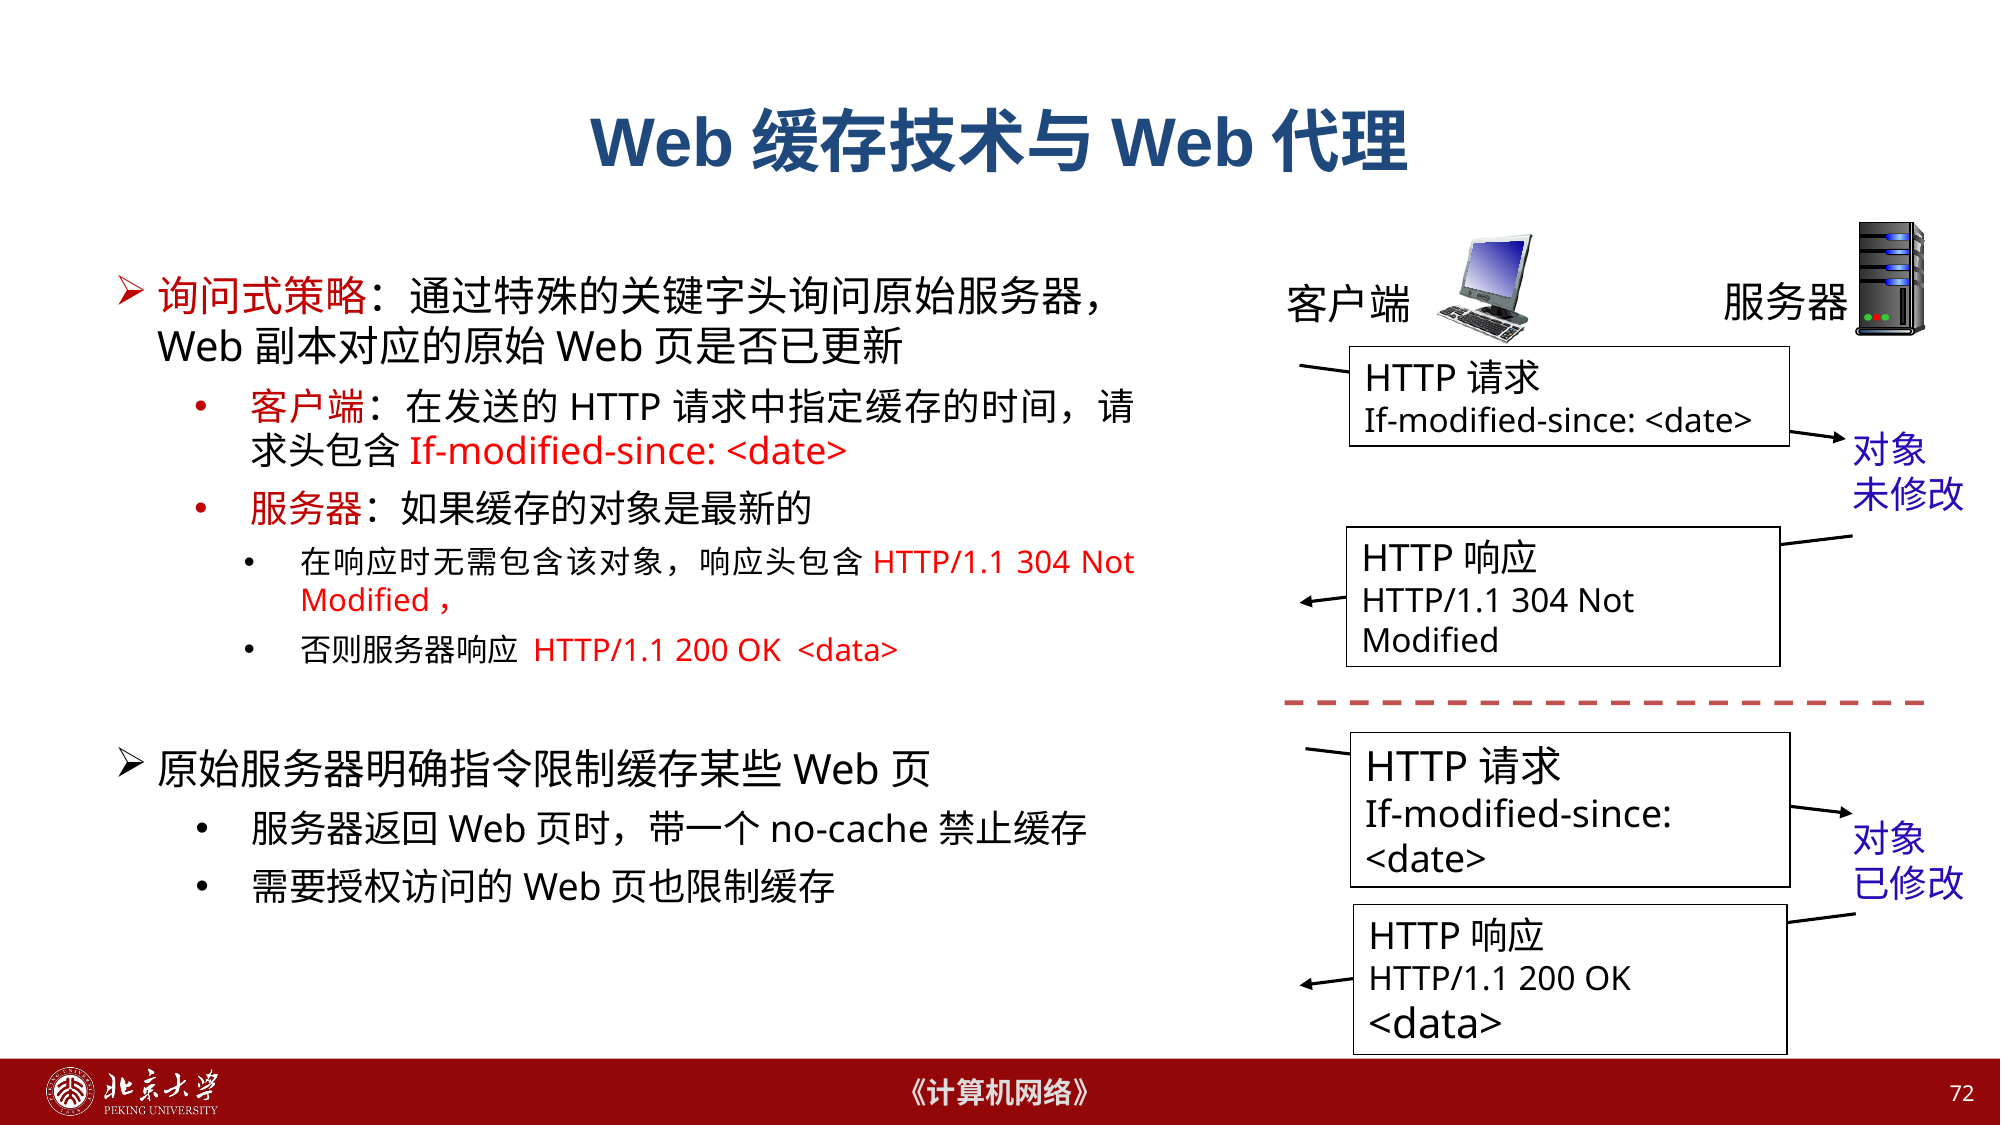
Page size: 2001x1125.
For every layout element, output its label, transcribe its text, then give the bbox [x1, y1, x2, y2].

picture [46, 1067, 218, 1116]
list 询问式策略：通过特殊的关键字头询问原始服务器，Web副本对应的原始Web页是否已更新 客户端：在发送的HTTP请求中指定缓存的时间，请求头包含If-modified-since: <date> 服务器：如果缓存的对象是最新的 在响应时无需包含该对象，响应头包含HTTP/1.1 304 Not Modified， 否则服务器响应 HTTP/1.1 200 OK <data> 原始服务器明确指令限制缓存某些Web页 服务器返回Web页时，带一个no-cache禁止缓存 需要授权访问的Web页也限制缓存 [99, 262, 1151, 1005]
slide_number 72 [1522, 1072, 1990, 1125]
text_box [1271, 222, 1981, 1057]
title Web缓存技术与Web代理 [99, 45, 1900, 233]
